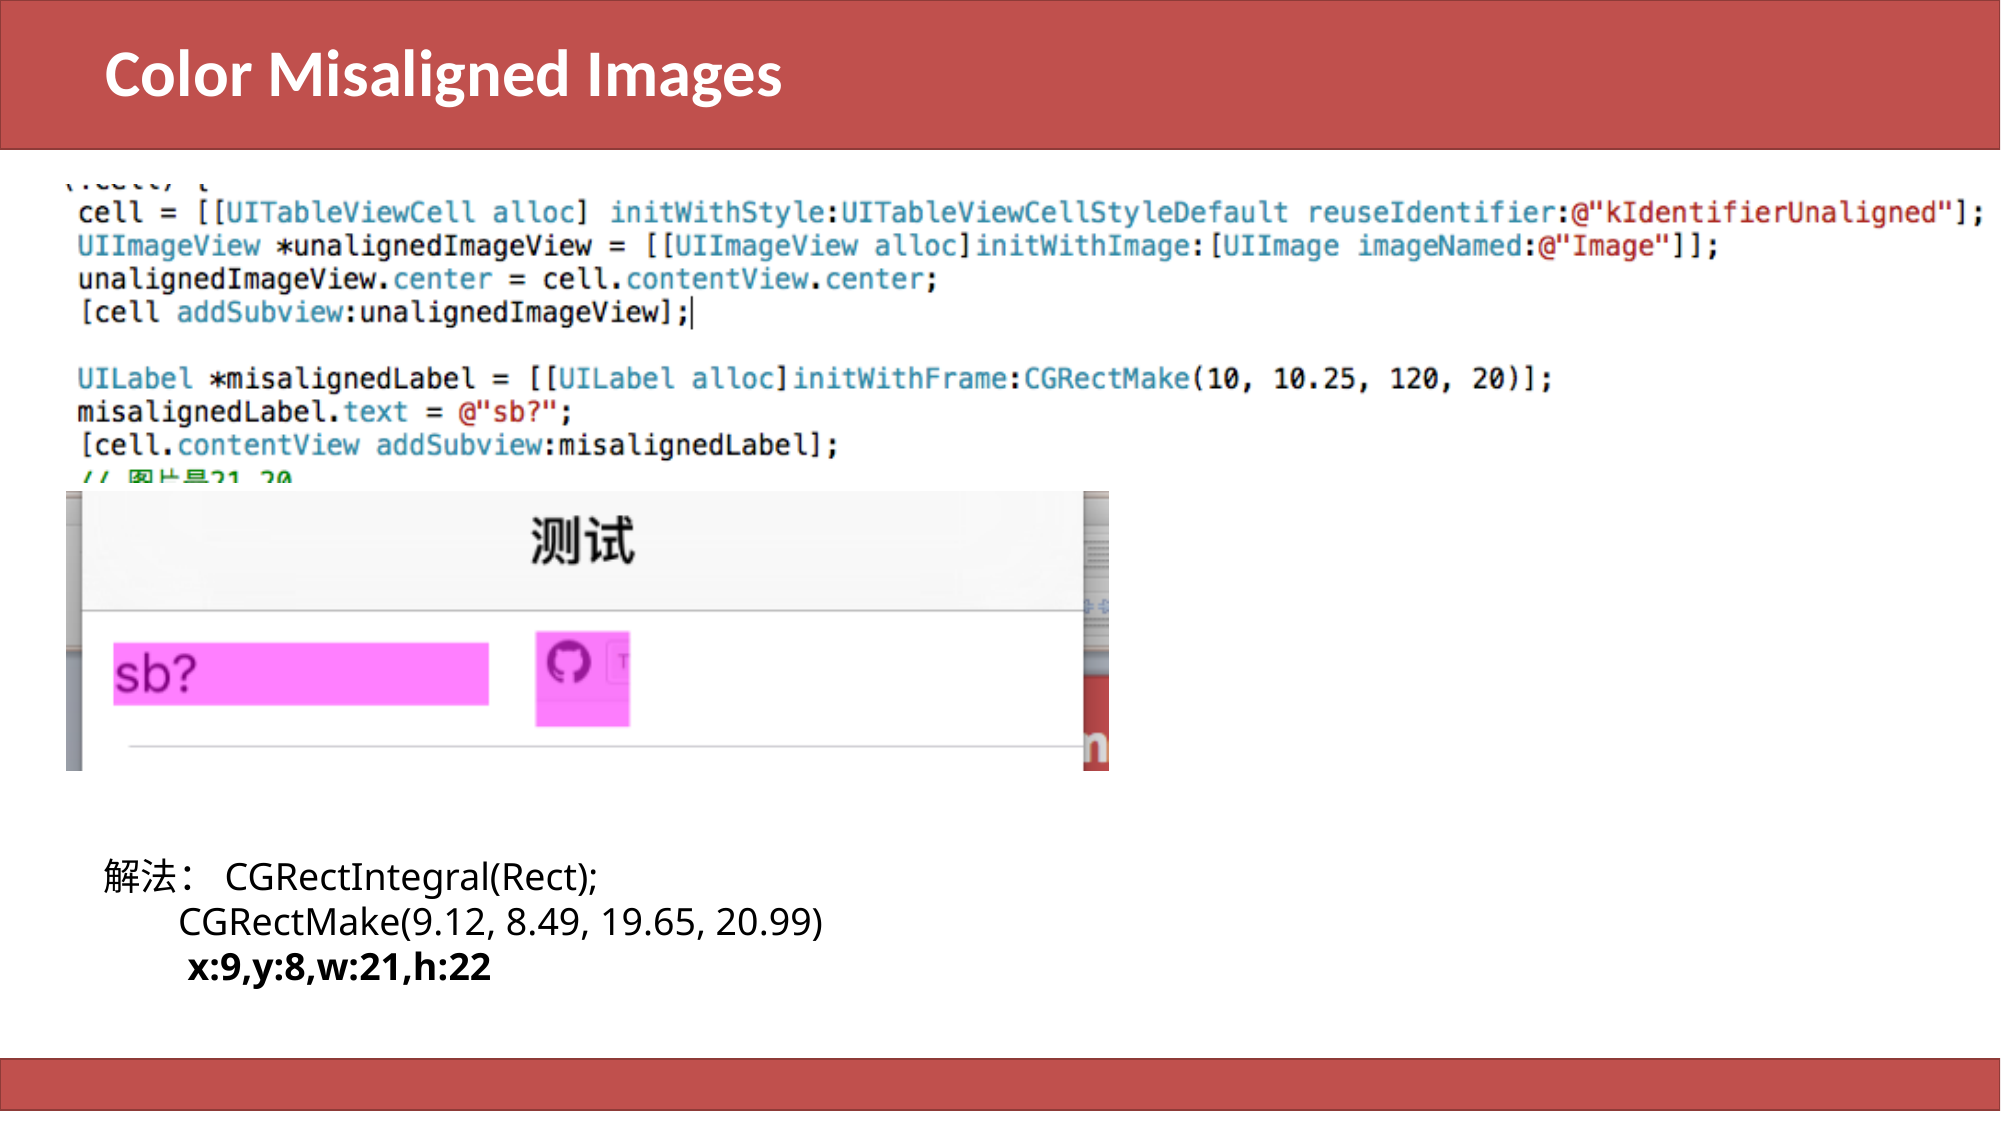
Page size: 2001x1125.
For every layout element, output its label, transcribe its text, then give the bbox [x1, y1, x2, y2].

picture [55, 184, 2000, 483]
title Color Misaligned Images [90, 29, 1816, 120]
text_box 解法：CGRectIntegral(Rect); CGRectMake(9.12, 8.49, 19.65, 20.99) x:9,y:8,w:21,h:22 [88, 845, 839, 996]
picture [66, 491, 1109, 771]
